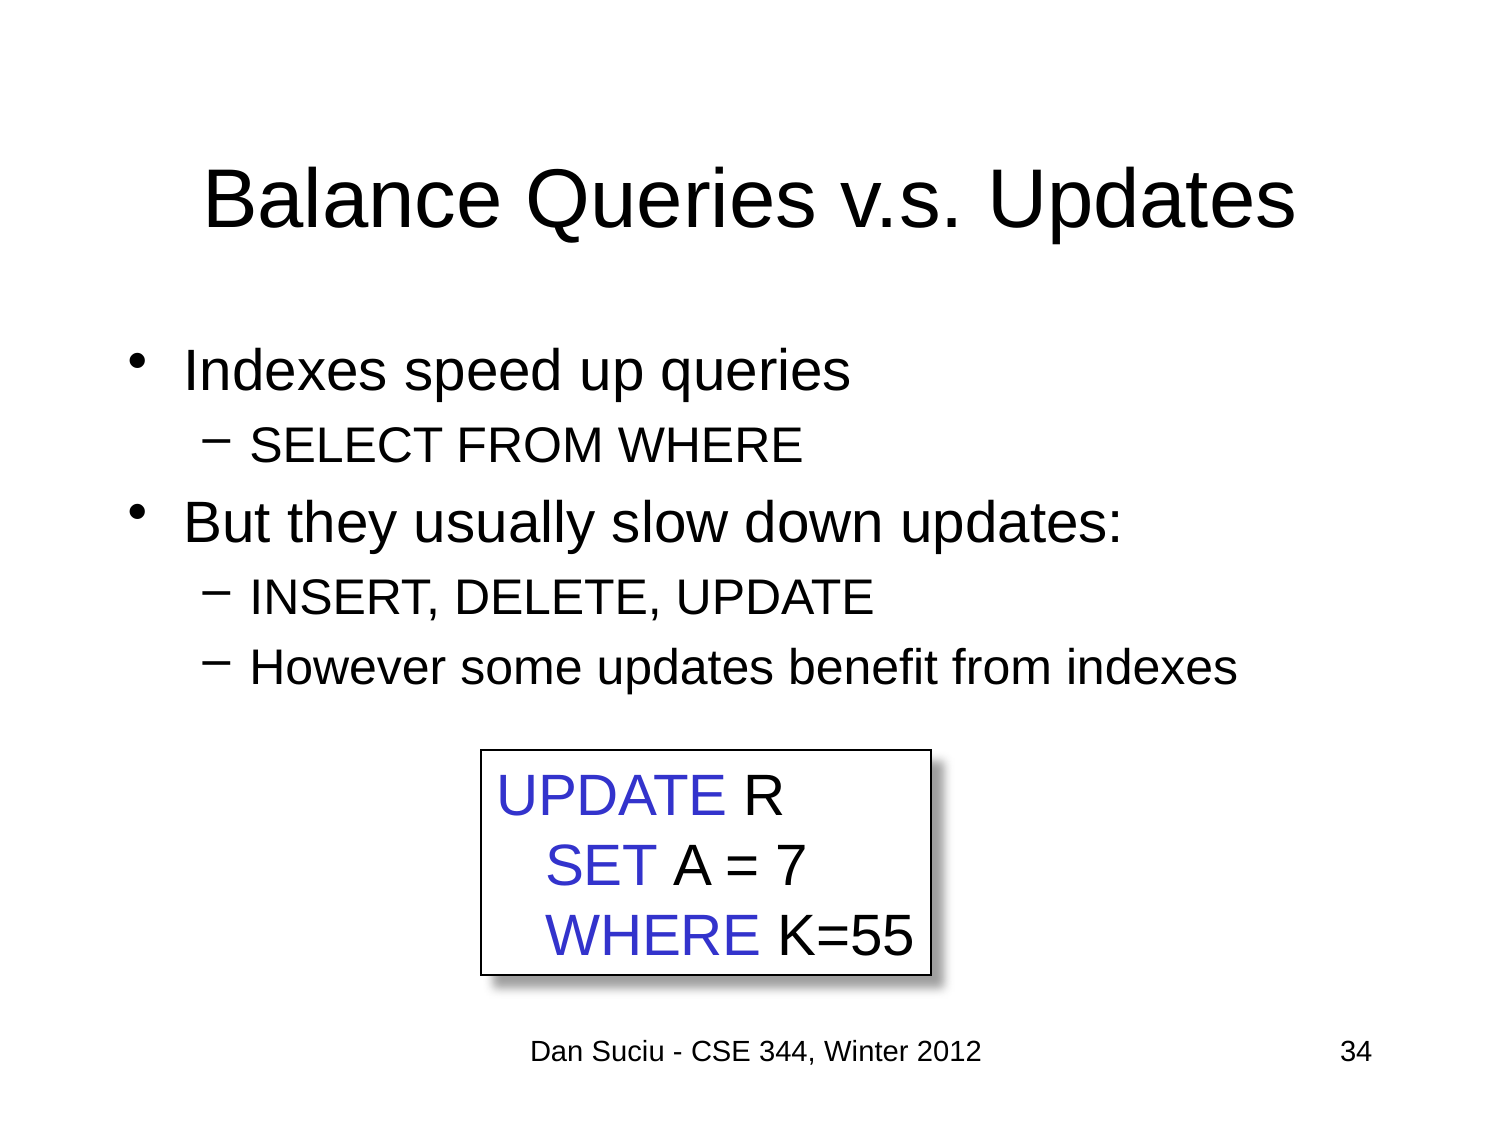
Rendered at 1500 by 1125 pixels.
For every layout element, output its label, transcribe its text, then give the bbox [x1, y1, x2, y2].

list Indexes speed up queries SELECT FROM WHERE But they usually slow down updates: INSERT, DELETE, UPDATE However some updates benefit from indexes [112, 324, 1388, 1001]
title Balance Queries v.s. Updates [112, 99, 1388, 288]
slide_number 34 [1074, 1024, 1388, 1101]
footer Dan Suciu - CSE 344, Winter 2012 [474, 1024, 1038, 1101]
text_box UPDATE R SET A = 7 WHERE K=55 [481, 750, 931, 976]
